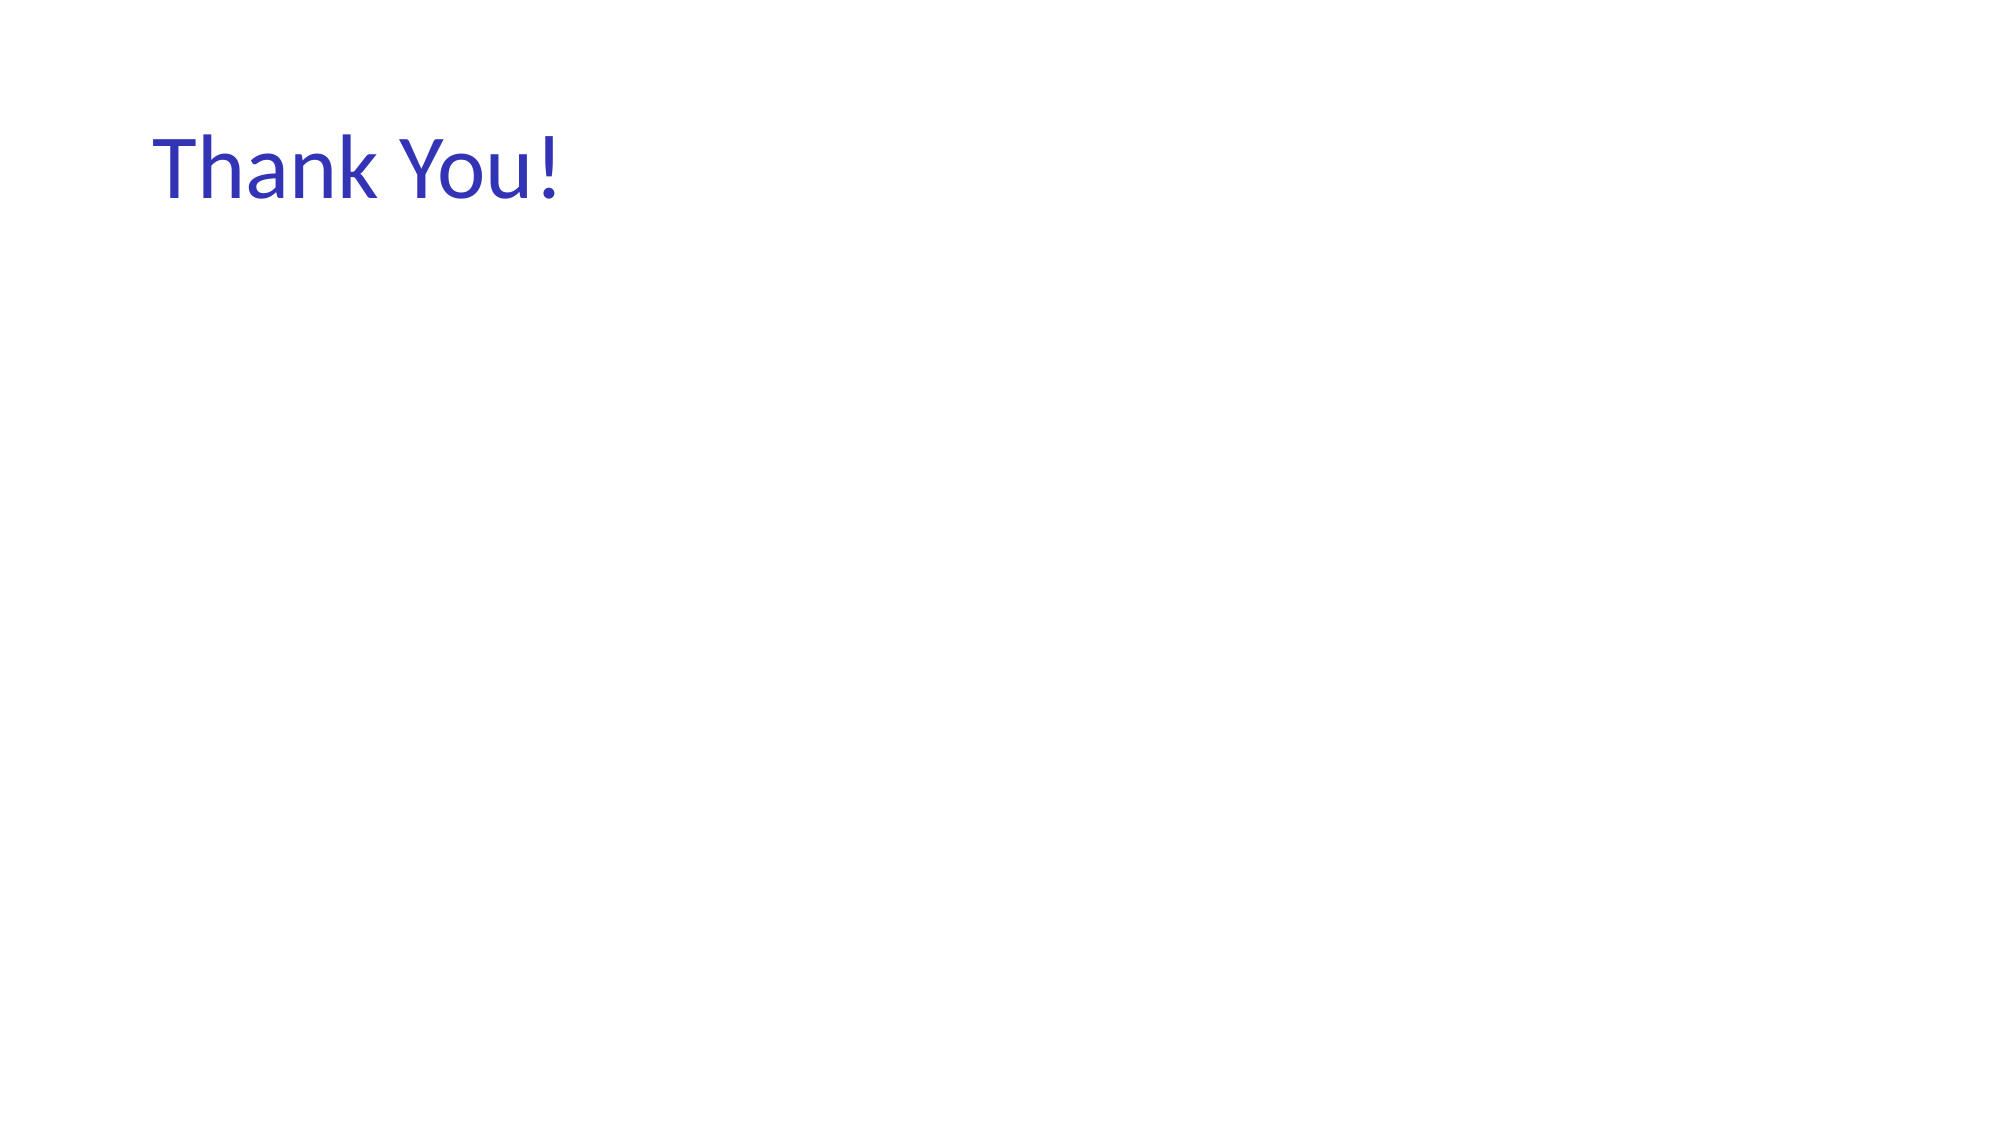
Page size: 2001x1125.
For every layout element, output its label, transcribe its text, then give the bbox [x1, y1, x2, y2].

title Thank You! [137, 59, 1863, 278]
